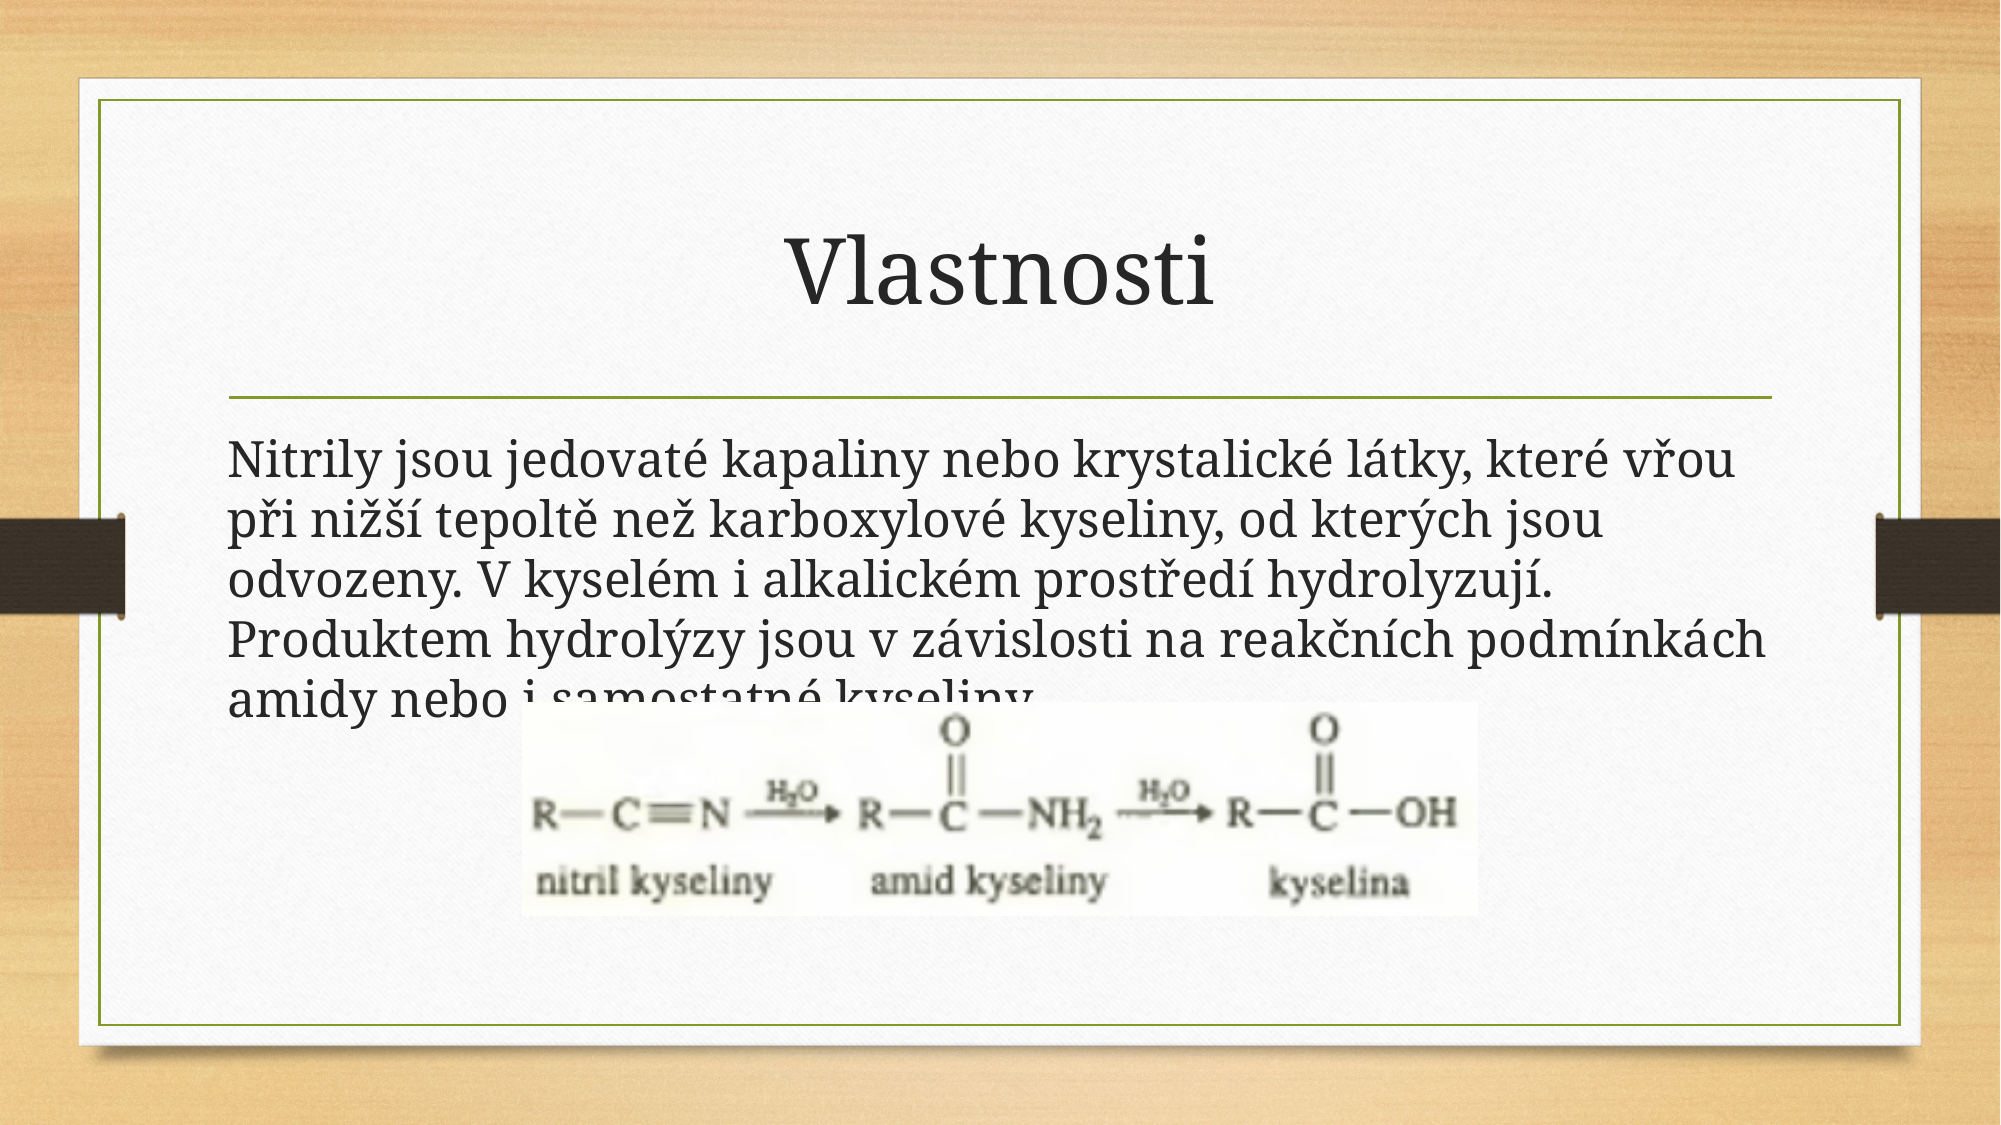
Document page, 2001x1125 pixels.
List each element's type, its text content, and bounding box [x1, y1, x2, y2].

list Nitrily jsou jedovaté kapaliny nebo krystalické látky, které vřou při nižší tepoltě než karboxylové kyseliny, od kterých jsou odvozeny. V kyselém i alkalickém prostředí hydrolyzují. Produktem hydrolýzy jsou v závislosti na reakčních podmínkách amidy nebo i samostatné kyseliny. [212, 419, 1788, 964]
title Vlastnosti [212, 161, 1788, 375]
picture [0, 0, 2001, 1125]
